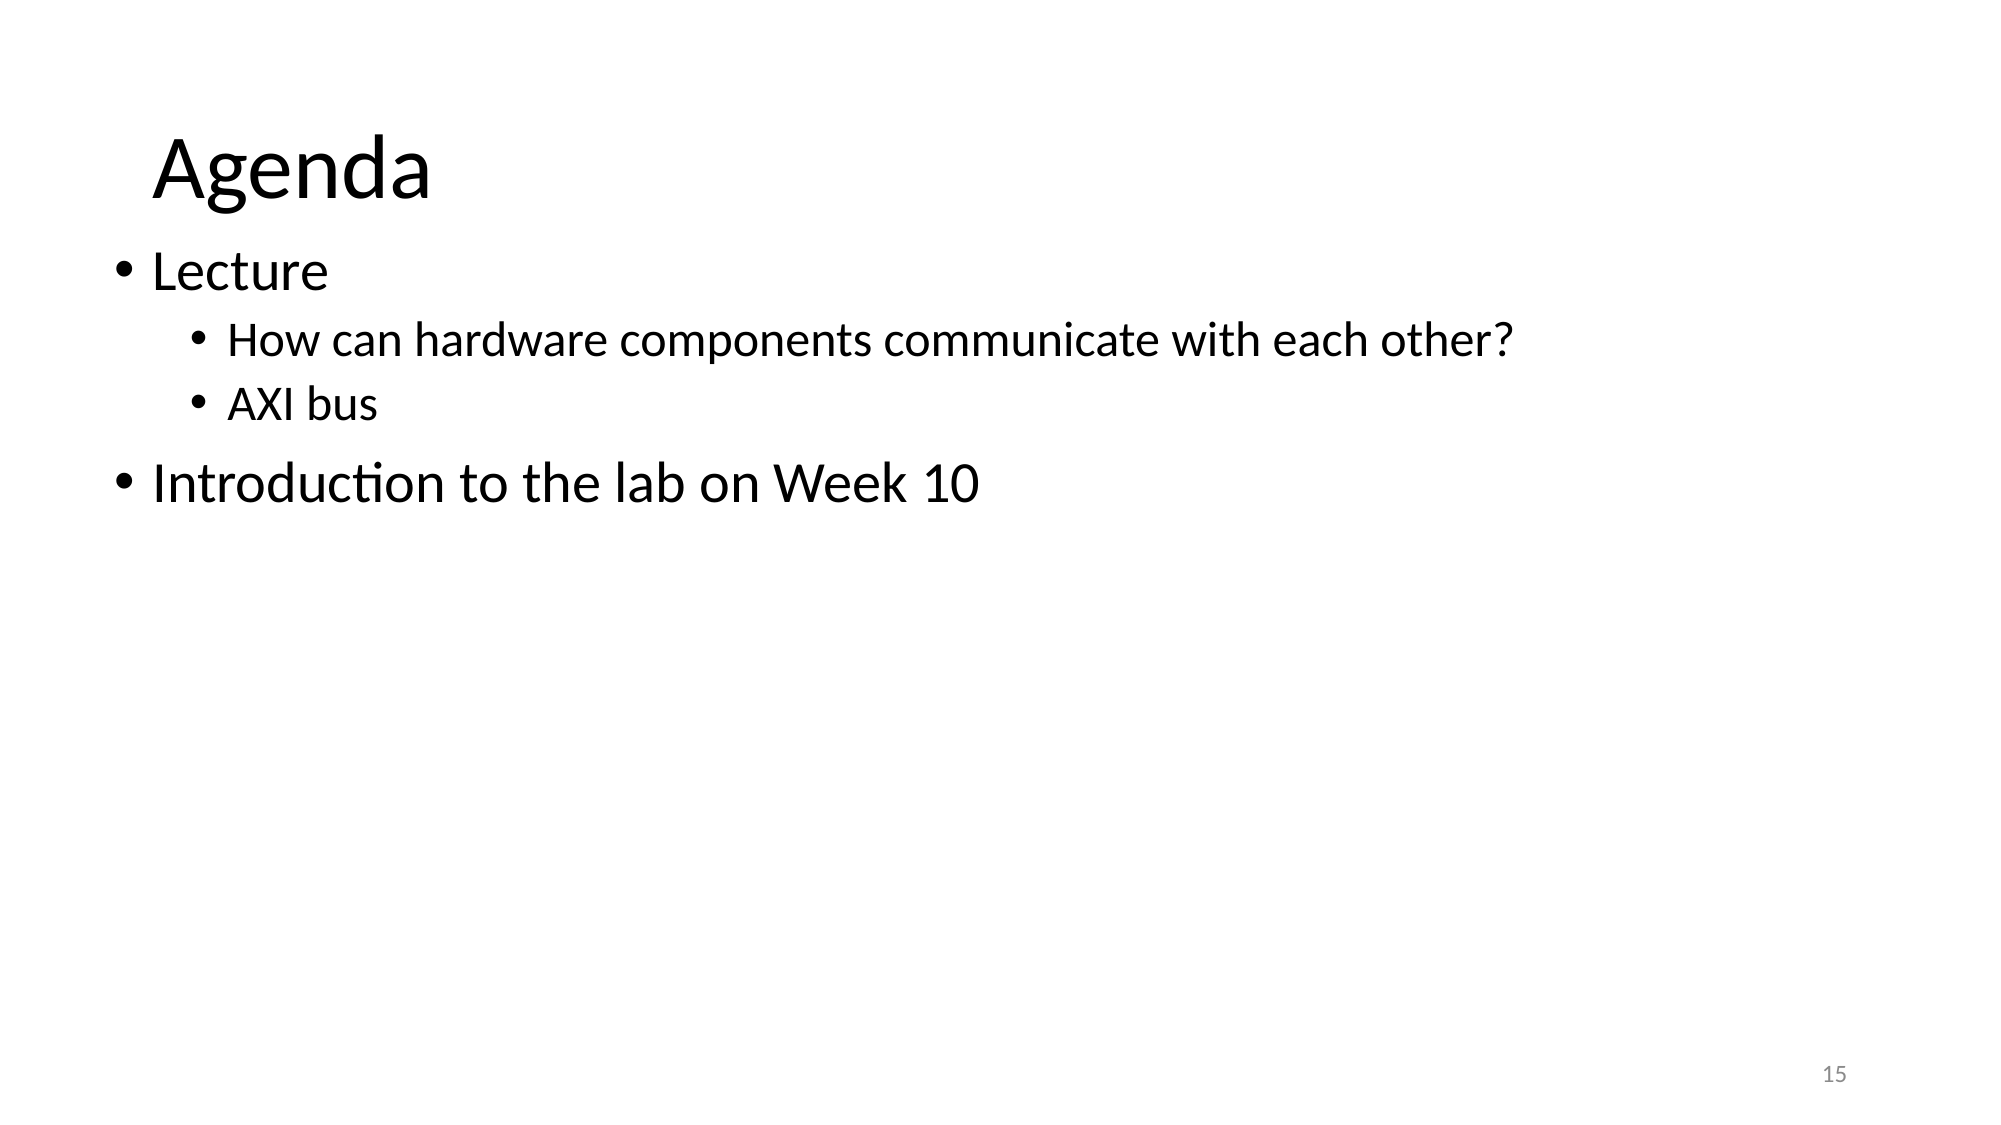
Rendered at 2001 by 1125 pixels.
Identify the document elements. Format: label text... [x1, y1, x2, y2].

list Lecture How can hardware components communicate with each other? AXI bus Introduction to the lab on Week 10 [99, 232, 2000, 1103]
title Agenda [137, 59, 1863, 232]
slide_number 15 [1412, 1042, 1863, 1103]
